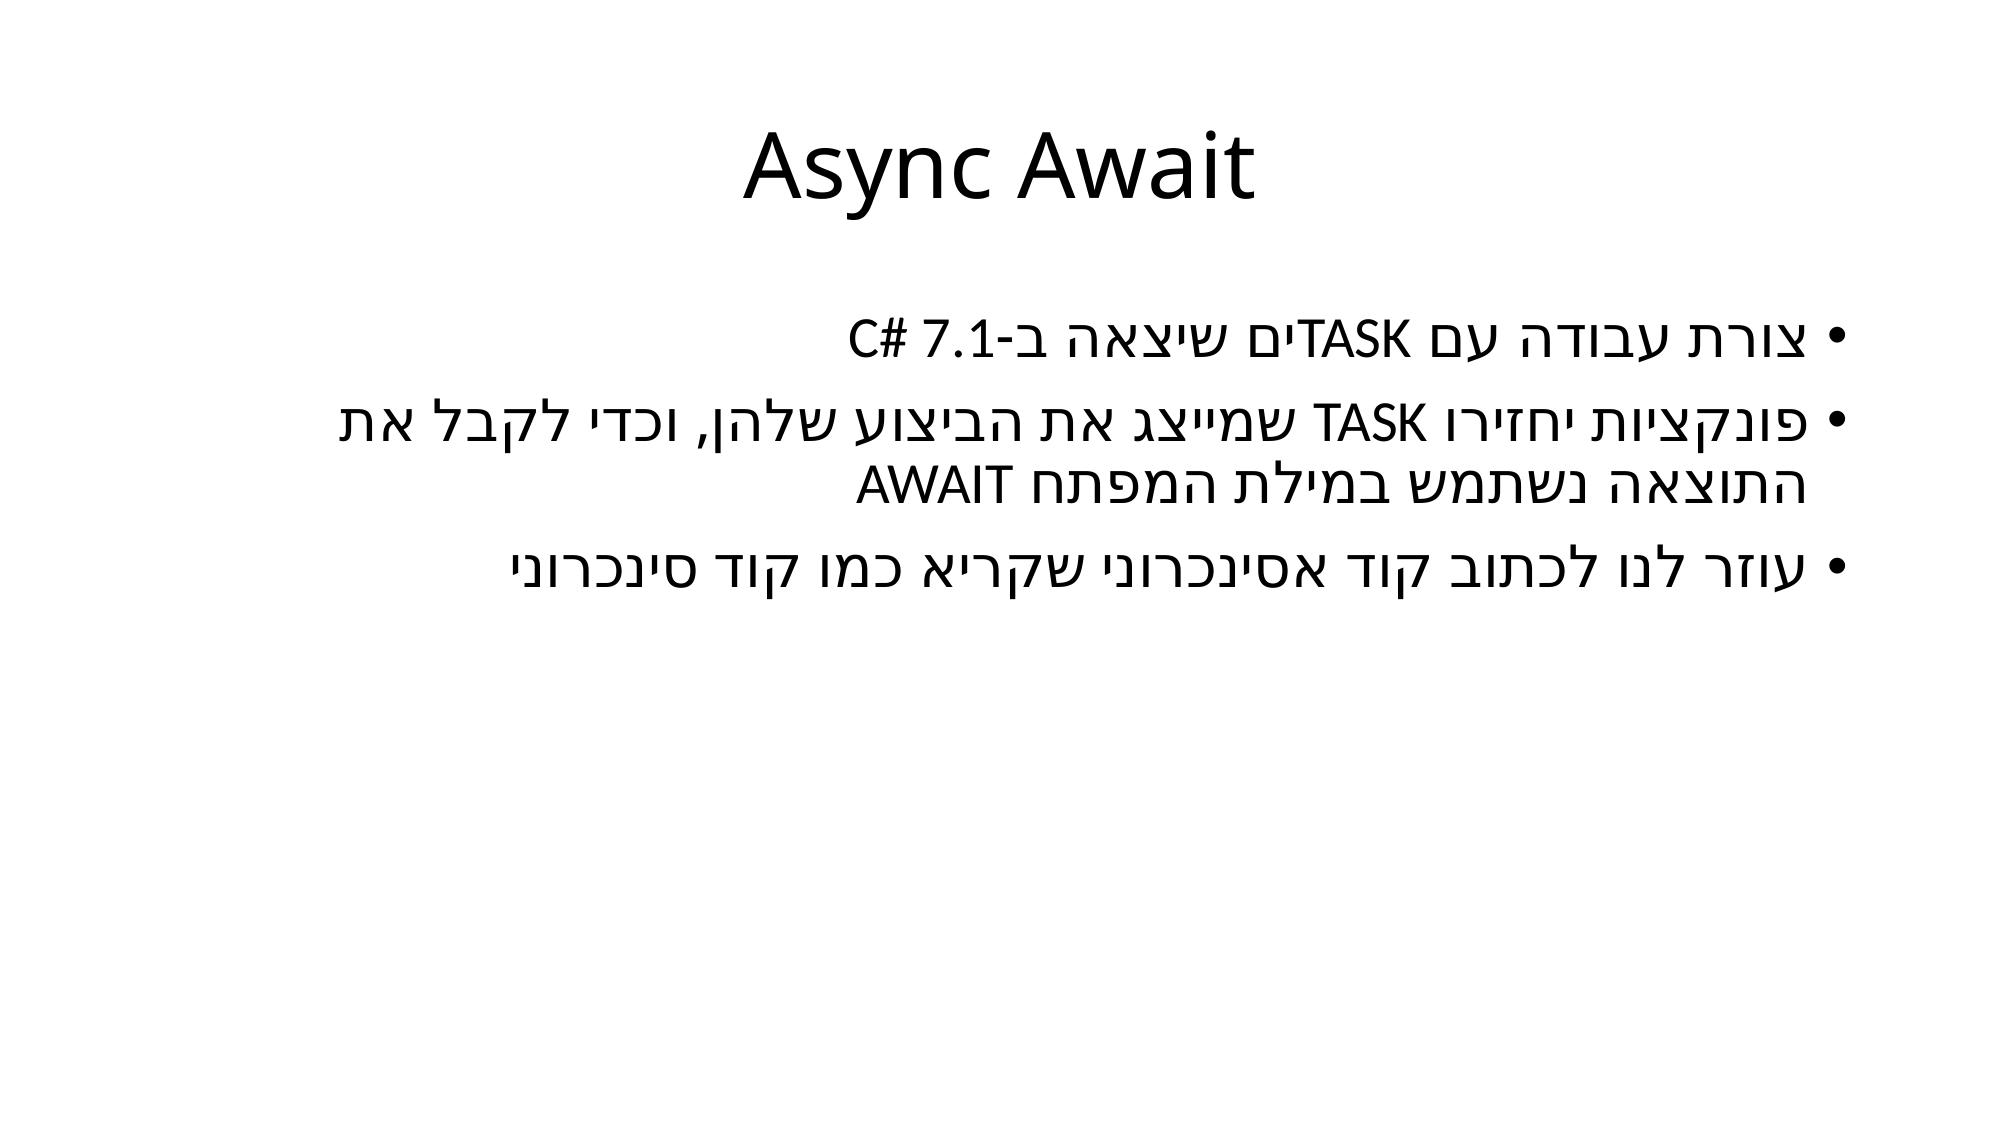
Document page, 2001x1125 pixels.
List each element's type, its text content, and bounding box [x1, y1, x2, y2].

title Async Await [137, 59, 1863, 278]
list צורת עבודה עם TASKים שיצאה ב-C# 7.1 פונקציות יחזירו TASK שמייצג את הביצוע שלהן, וכדי לקבל את התוצאה נשתמש במילת המפתח AWAIT עוזר לנו לכתוב קוד אסינכרוני שקריא כמו קוד סינכרוני [137, 299, 1863, 1014]
